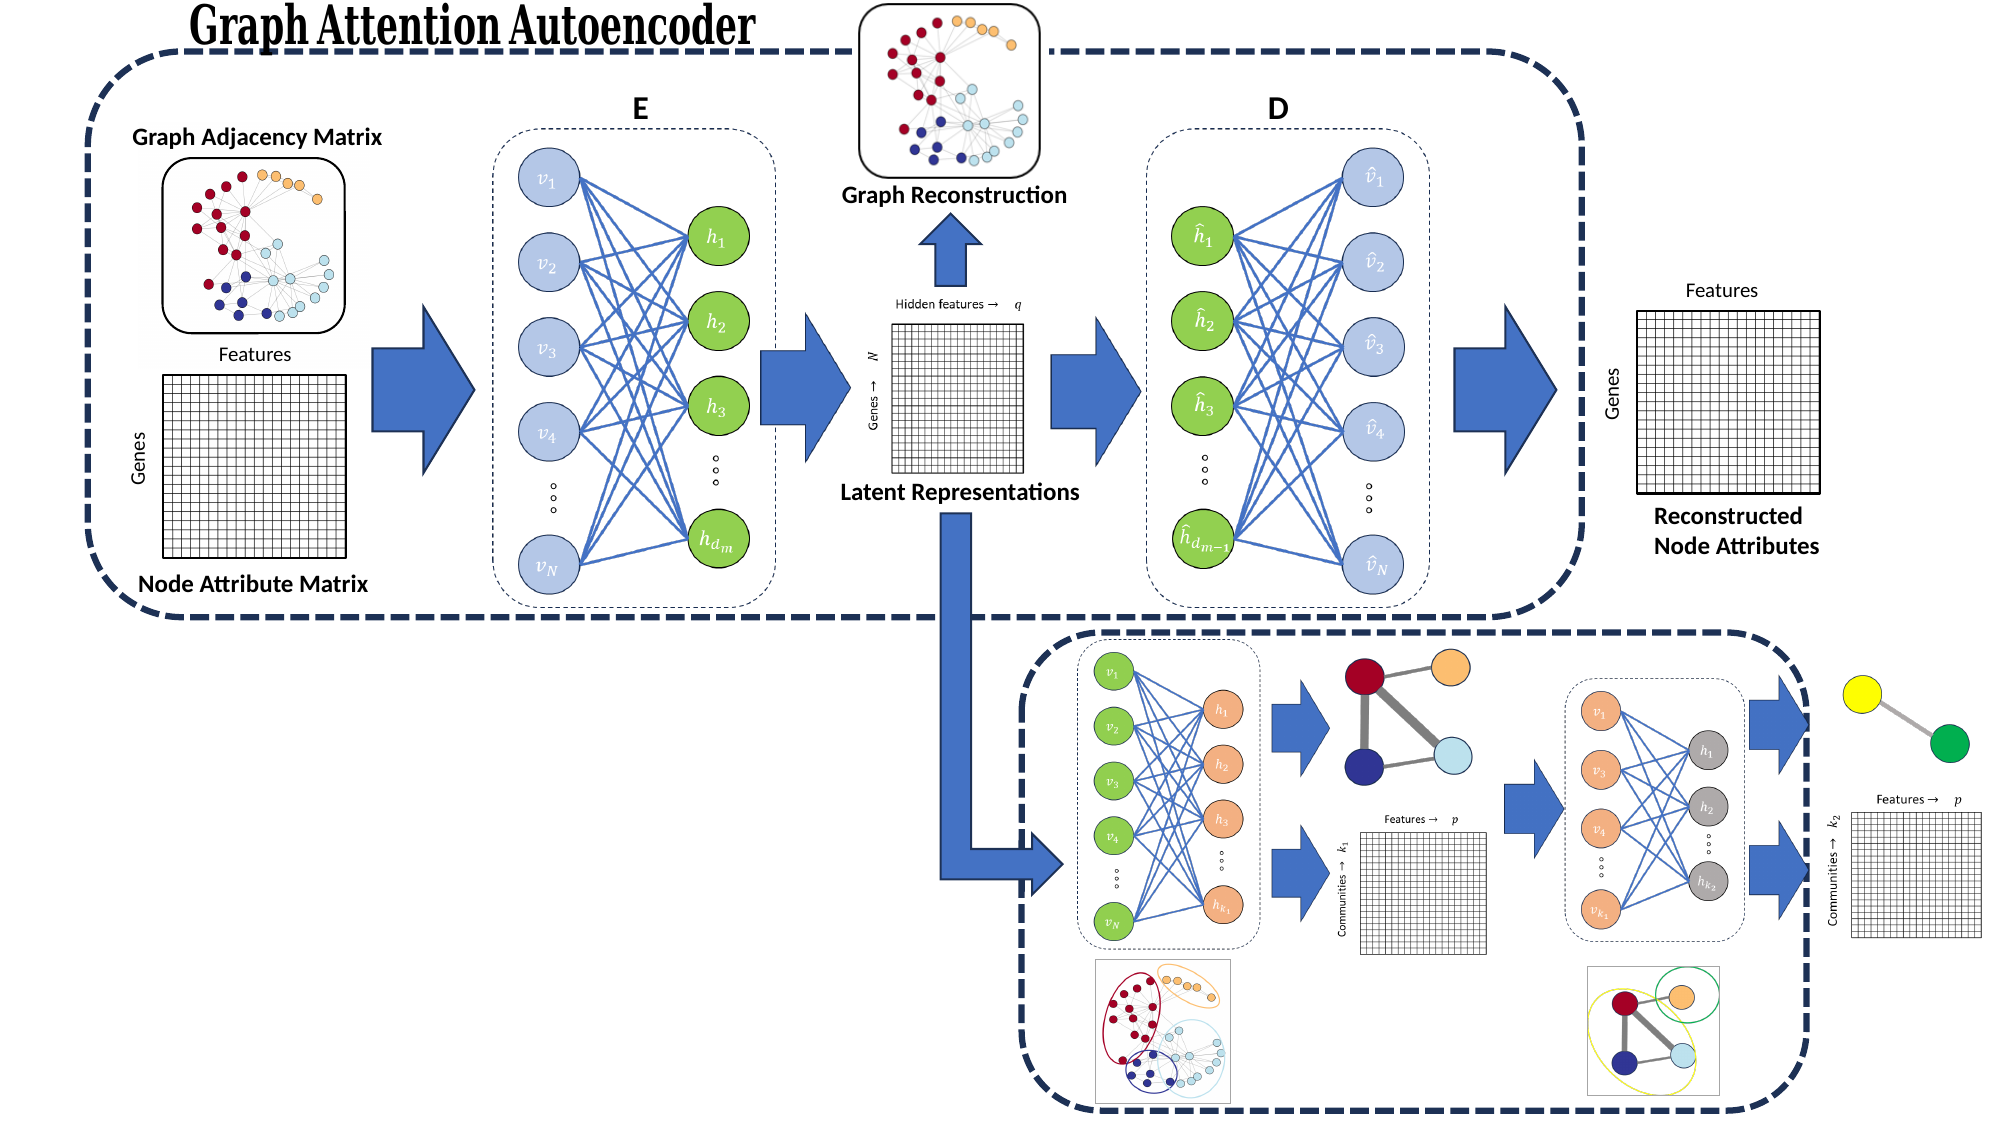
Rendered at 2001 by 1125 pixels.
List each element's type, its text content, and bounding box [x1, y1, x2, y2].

text_box [86, 50, 939, 619]
text_box [1453, 303, 1558, 477]
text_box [1590, 268, 1819, 493]
picture [1587, 966, 1720, 1096]
picture [1077, 639, 1487, 955]
text_box Graph Adjacency Matrix [117, 112, 398, 158]
picture [1504, 674, 1982, 942]
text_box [138, 122, 370, 369]
text_box Node Attribute Matrix [123, 560, 384, 606]
text_box [1020, 631, 1808, 1112]
text_box [973, 50, 1583, 619]
picture [1095, 959, 1231, 1104]
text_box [116, 333, 347, 557]
text_box [371, 303, 476, 477]
picture [492, 0, 1430, 608]
text_box [939, 608, 1064, 898]
text_box Reconstructed Node Attributes [1639, 491, 1835, 567]
